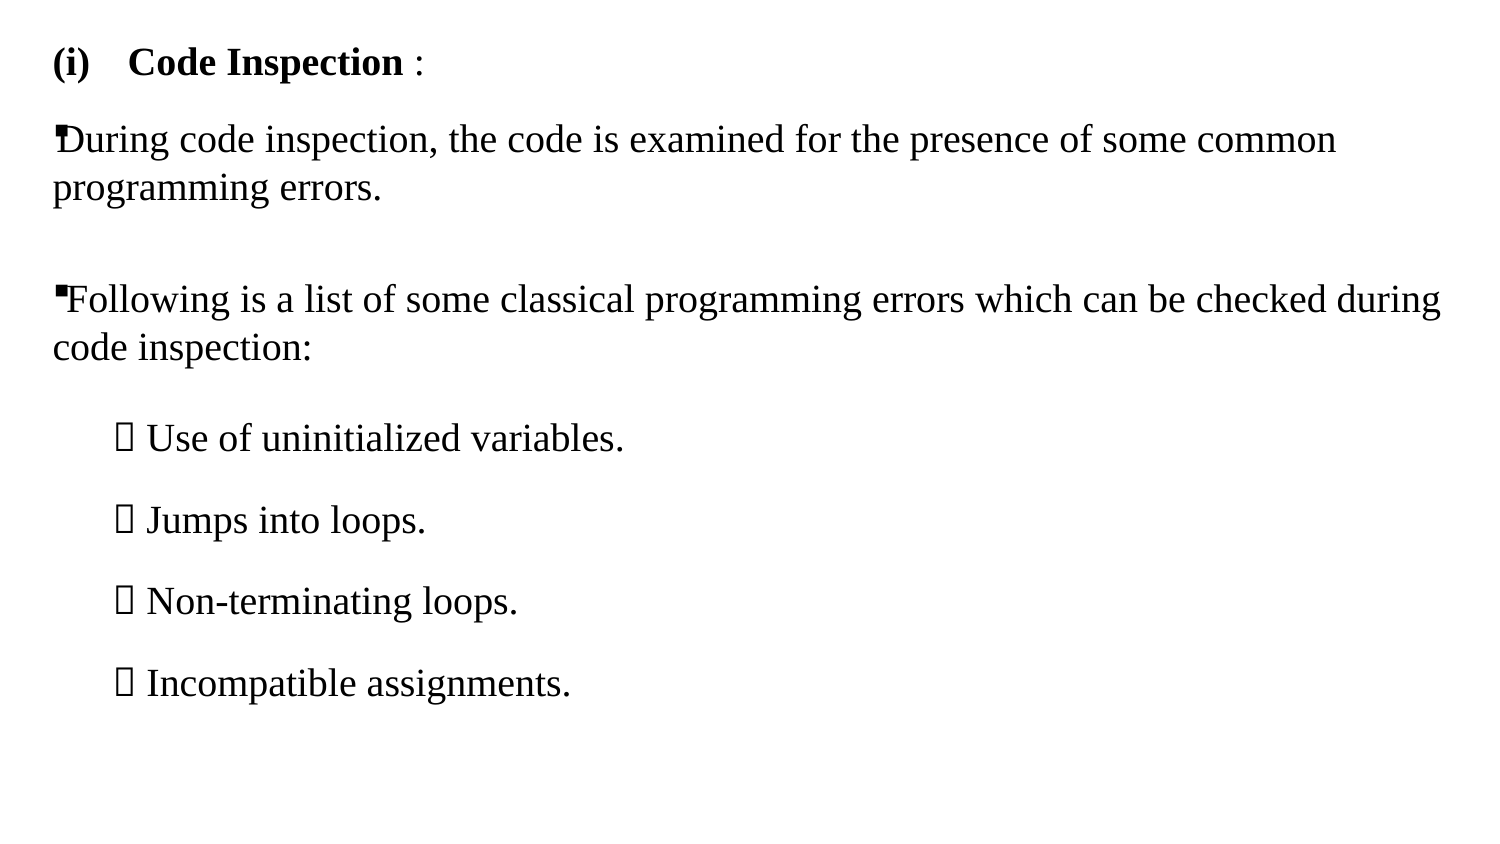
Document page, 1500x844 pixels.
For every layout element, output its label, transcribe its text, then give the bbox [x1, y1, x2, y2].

subtitle Code Inspection : During code inspection, the code is examined for the presence of some common programming errors. Following is a list of some classical programming errors which can be checked during code inspection:  Use of uninitialized variables.  Jumps into loops.  Non-terminating loops.  Incompatible assignments. [37, 28, 1463, 816]
